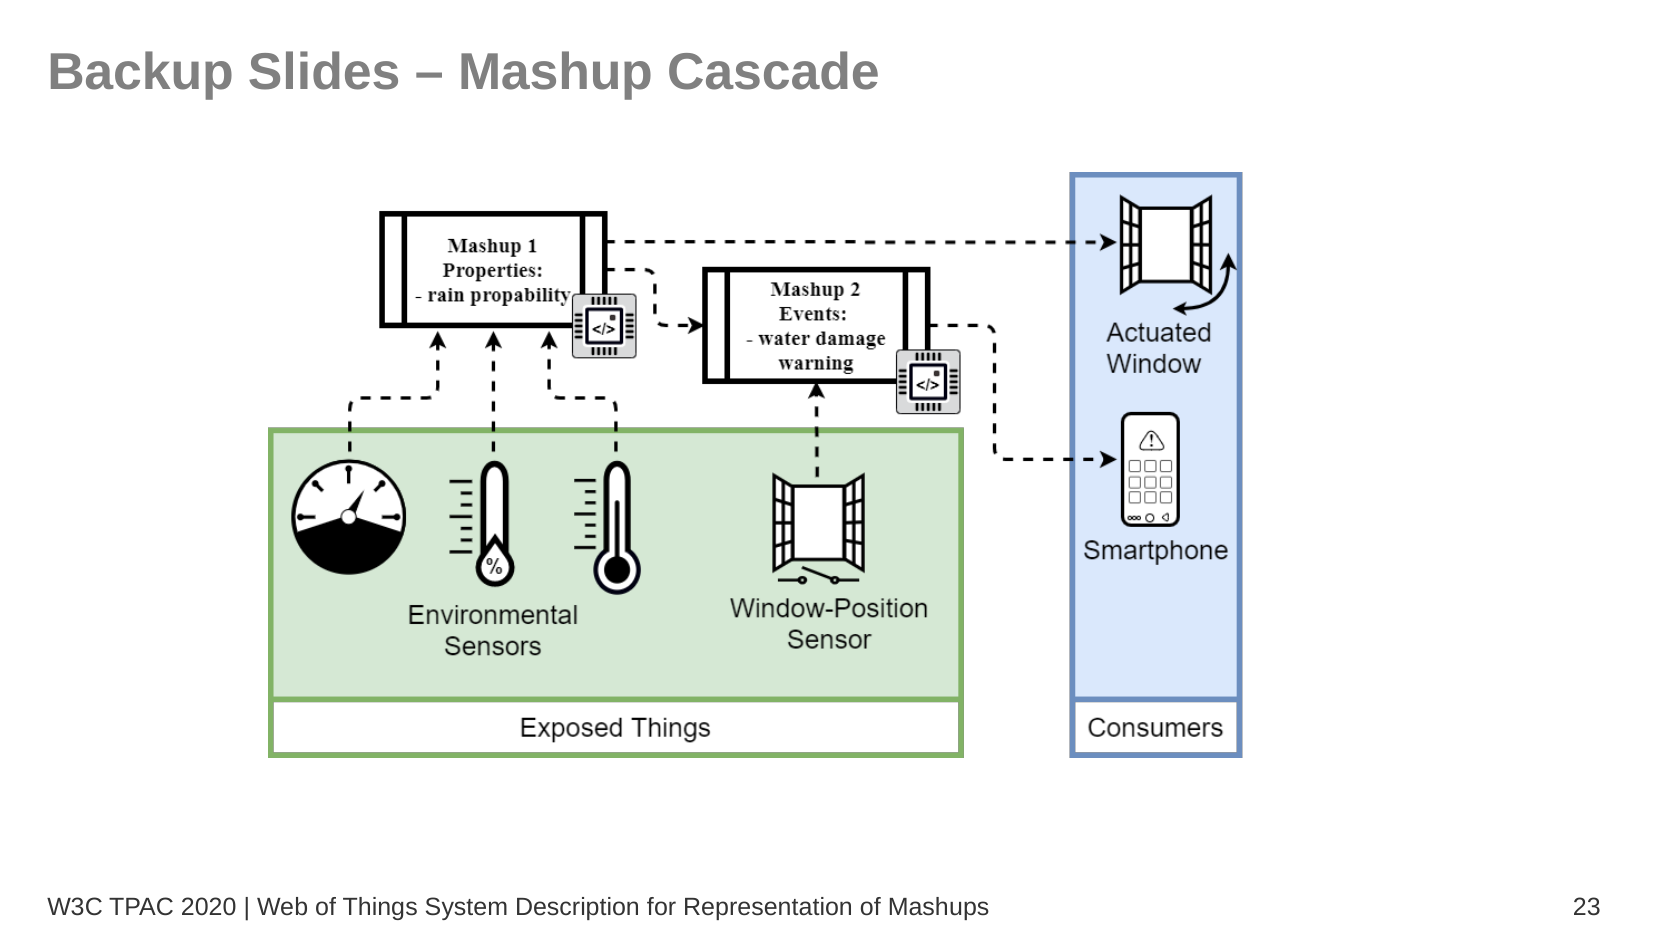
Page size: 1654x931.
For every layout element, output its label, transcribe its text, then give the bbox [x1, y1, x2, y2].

picture [268, 172, 1249, 758]
slide_number [1236, 881, 1608, 931]
footer W3C TPAC 2020 | Web of Things System Description for Representation of Mashups [47, 881, 1220, 931]
title Backup Slides – Mashup Cascade [47, 39, 1470, 98]
